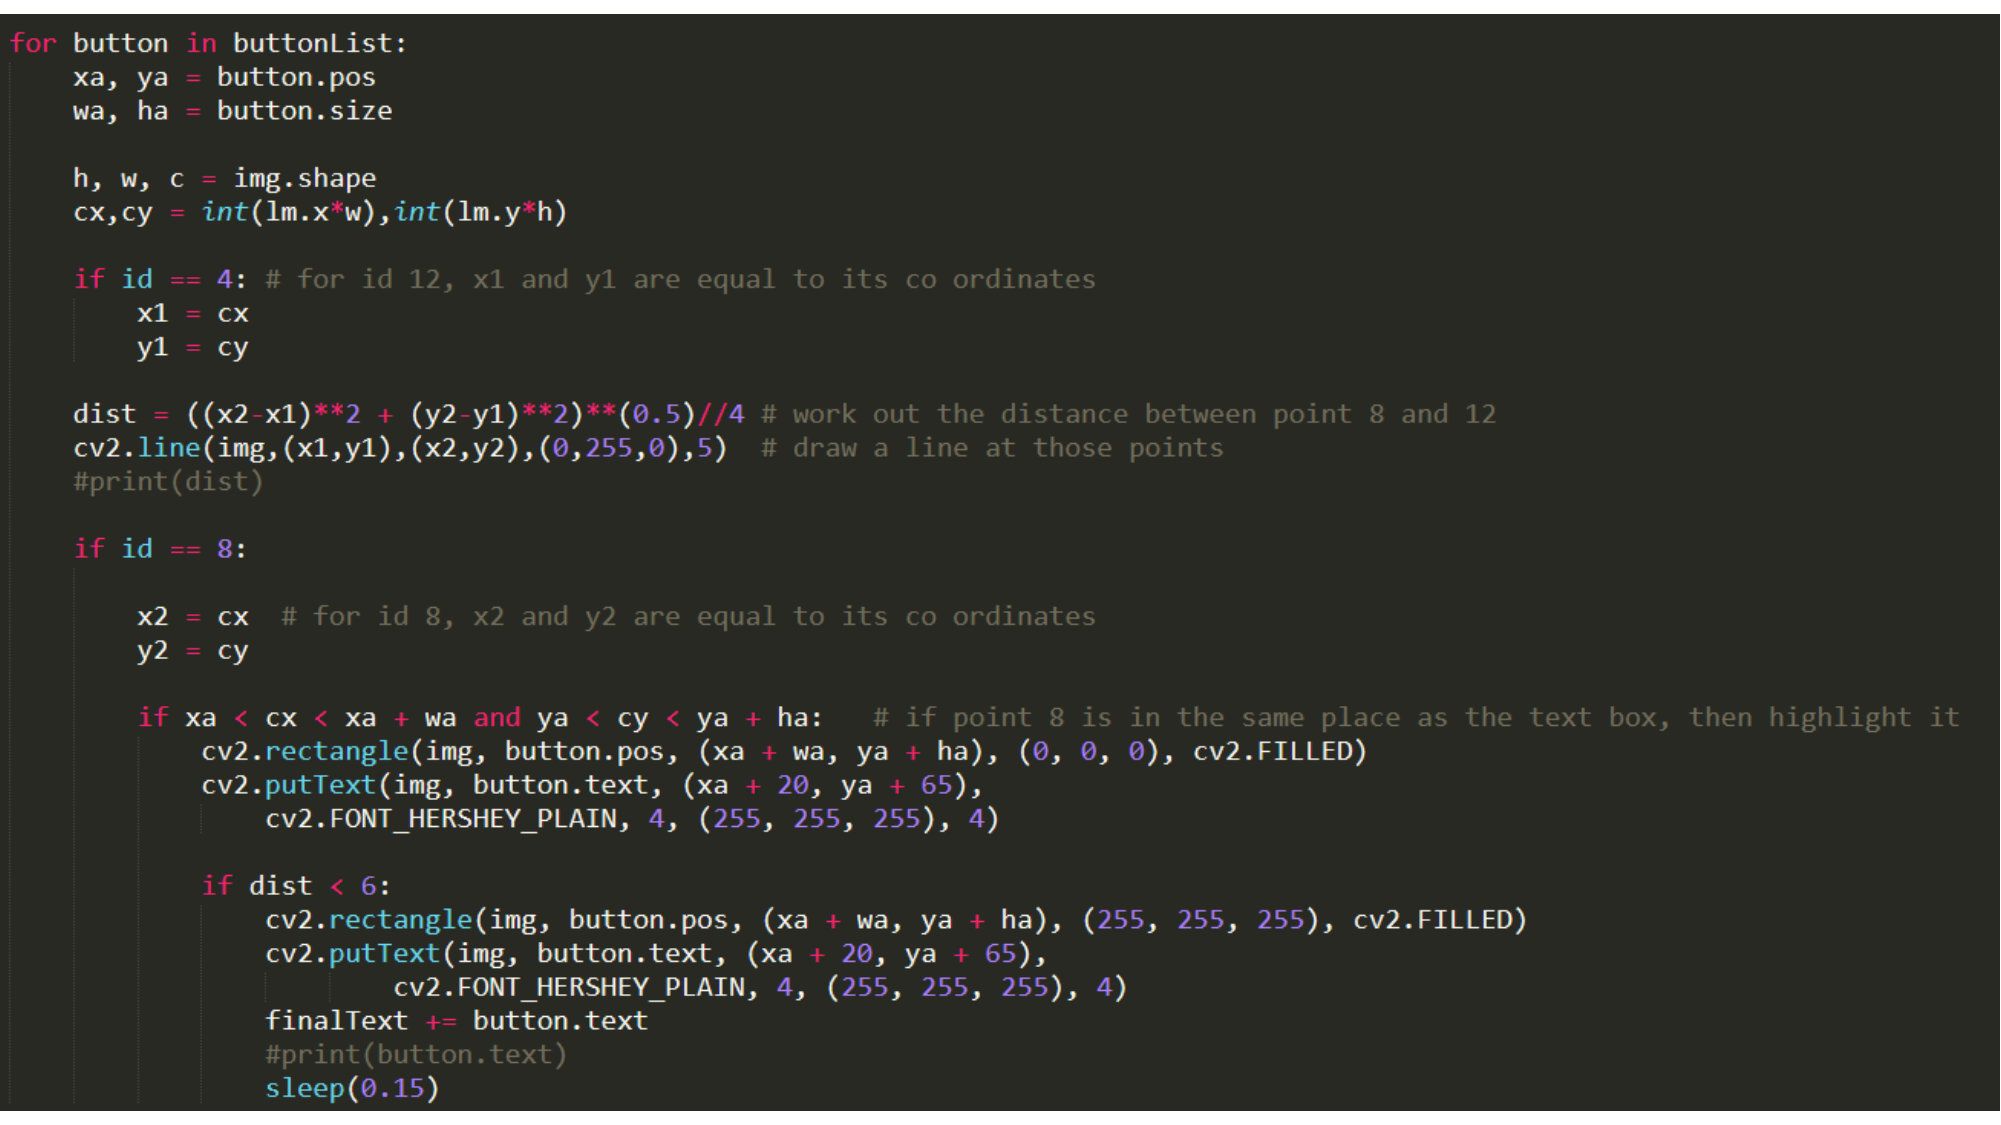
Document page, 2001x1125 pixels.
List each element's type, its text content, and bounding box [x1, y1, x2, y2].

slide_number 6 [1894, 1111, 1968, 1121]
picture [0, 14, 2000, 1111]
